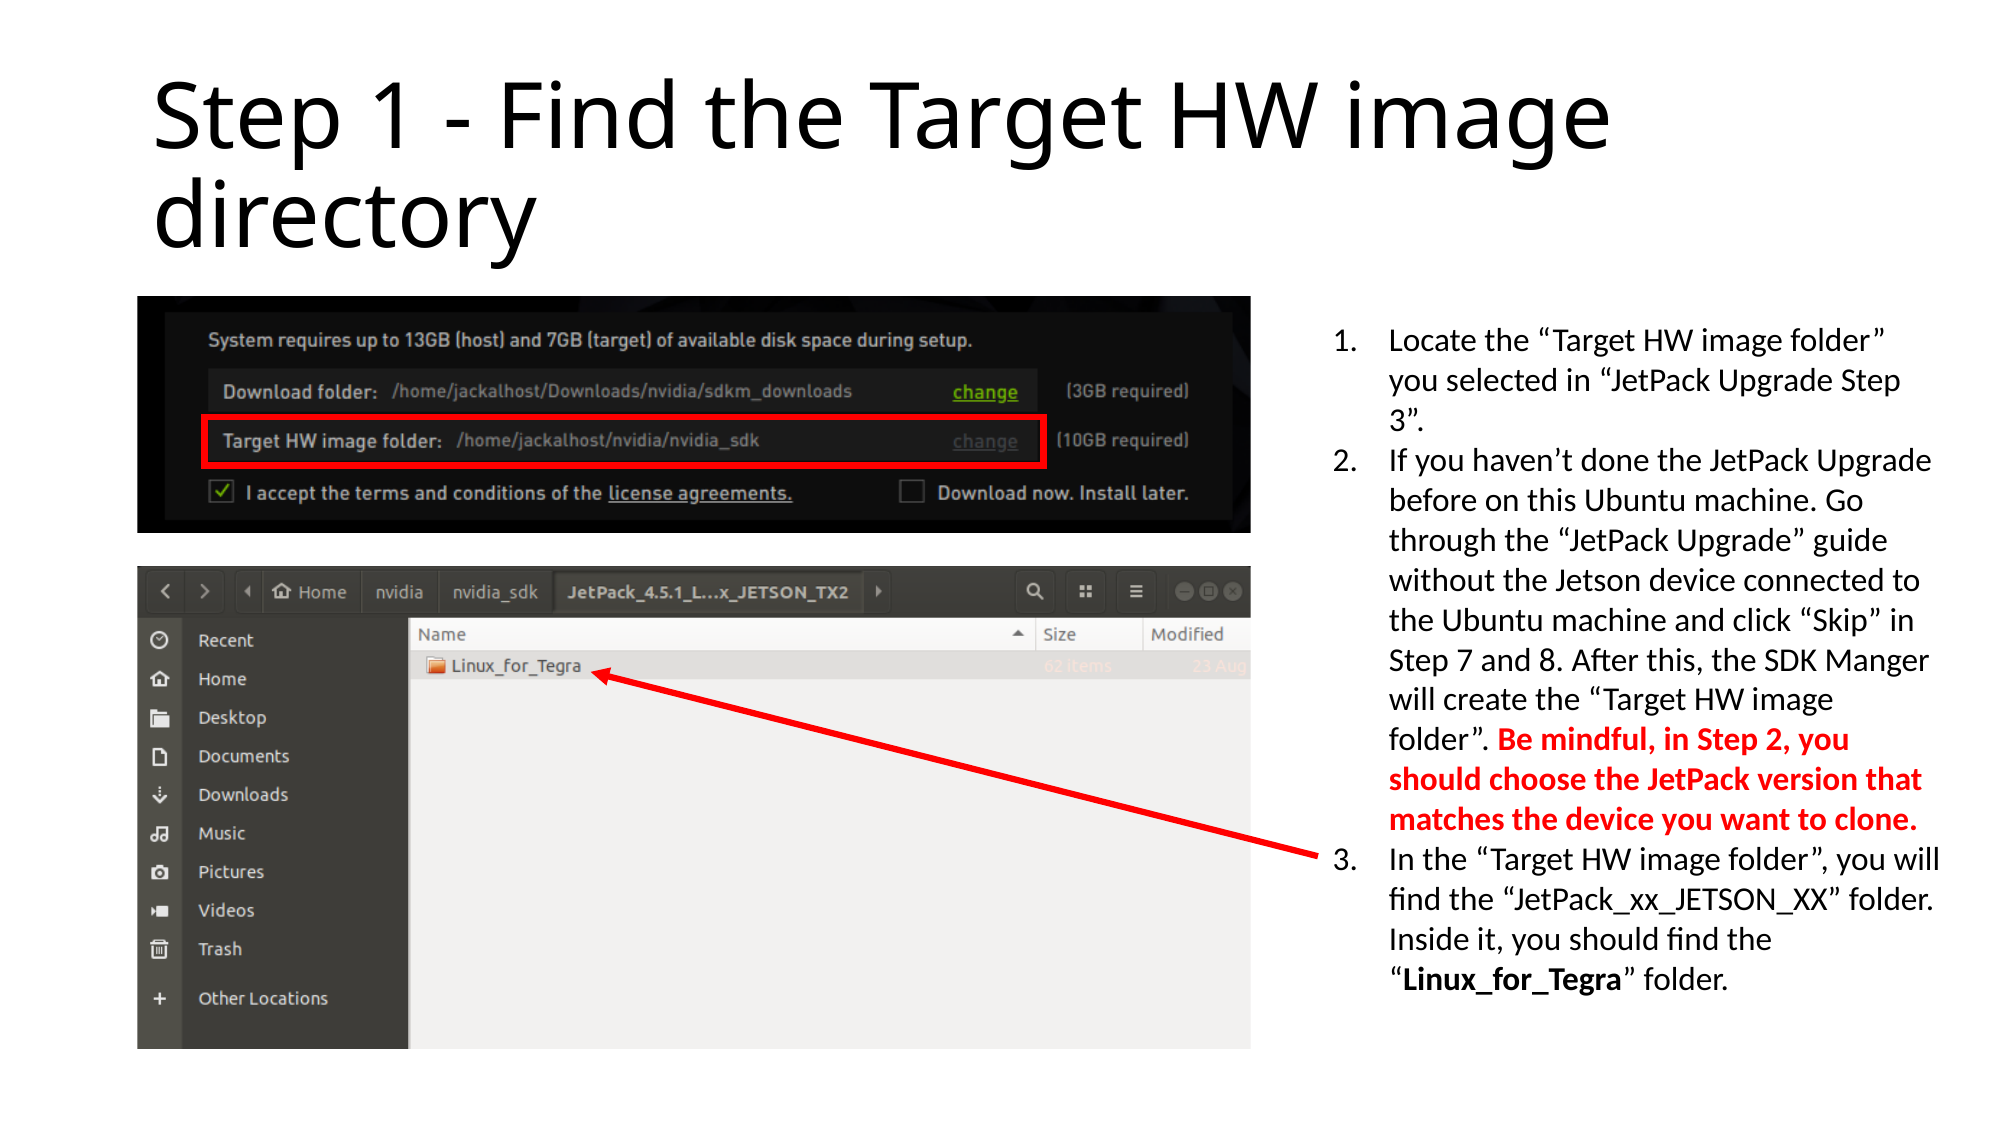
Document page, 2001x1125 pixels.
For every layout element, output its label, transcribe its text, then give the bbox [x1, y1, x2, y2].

text_box Locate the “Target HW image folder” you selected in “JetPack Upgrade Step 3”. If you haven’t done the JetPack Upgrade before on this Ubuntu machine. Go through the “JetPack Upgrade” guide without the Jetson device connected to the Ubuntu machine and click “Skip” in Step 7 and 8. After this, the SDK Manger will create the “Target HW image folder”. Be mindful, in Step 2, you should choose the JetPack version that matches the device you want to clone. In the “Target HW image folder”, you will find the “JetPack_xx_JETSON_XX” folder. Inside it, you should find the “Linux_for_Tegra” folder. [1317, 310, 1958, 1005]
title Step 1 - Find the Target HW image directory [137, 59, 1863, 278]
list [137, 296, 1251, 533]
picture [137, 566, 1251, 1049]
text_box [590, 671, 1318, 857]
